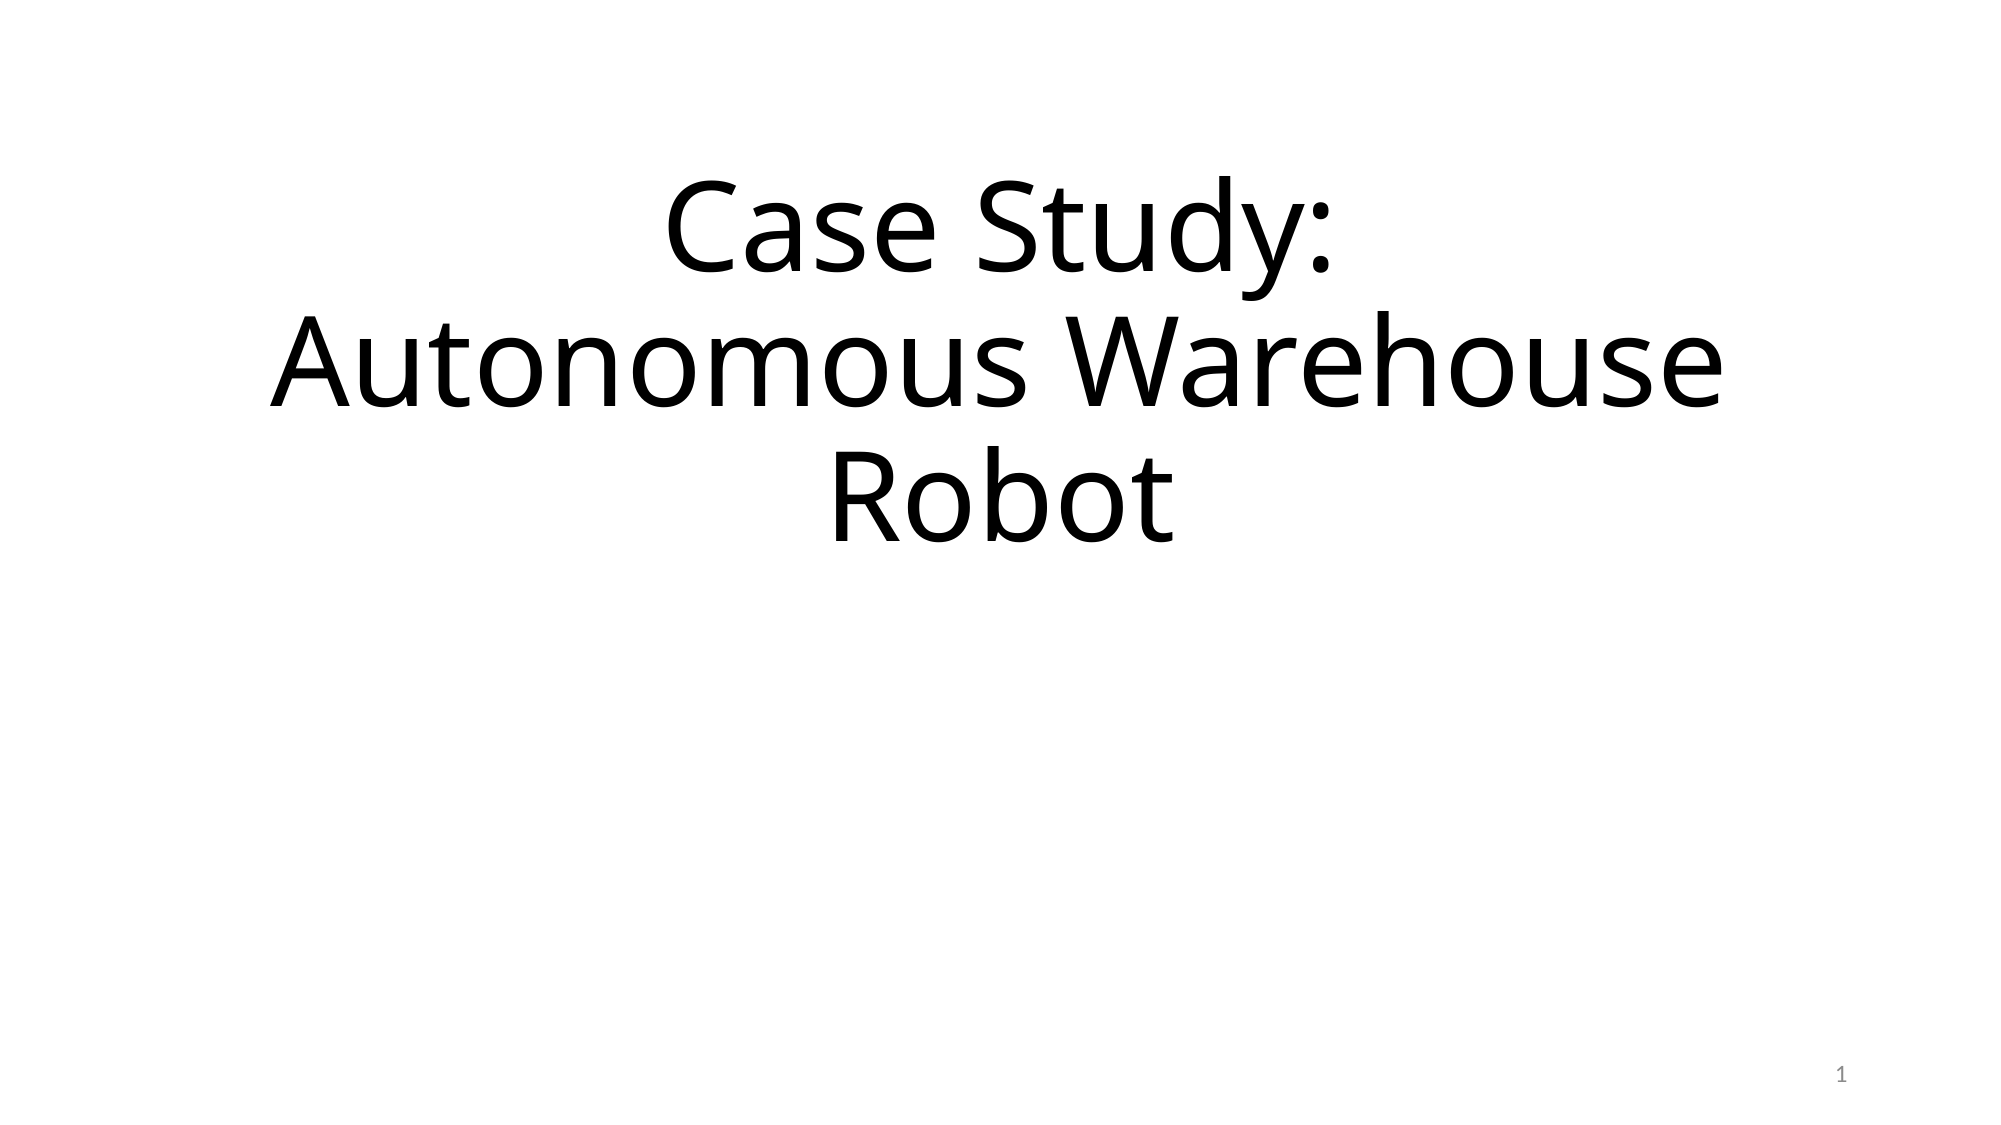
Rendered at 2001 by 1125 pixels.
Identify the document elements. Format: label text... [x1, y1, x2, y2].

title Case Study: Autonomous Warehouse Robot [249, 184, 1750, 576]
slide_number 1 [1412, 1042, 1863, 1103]
